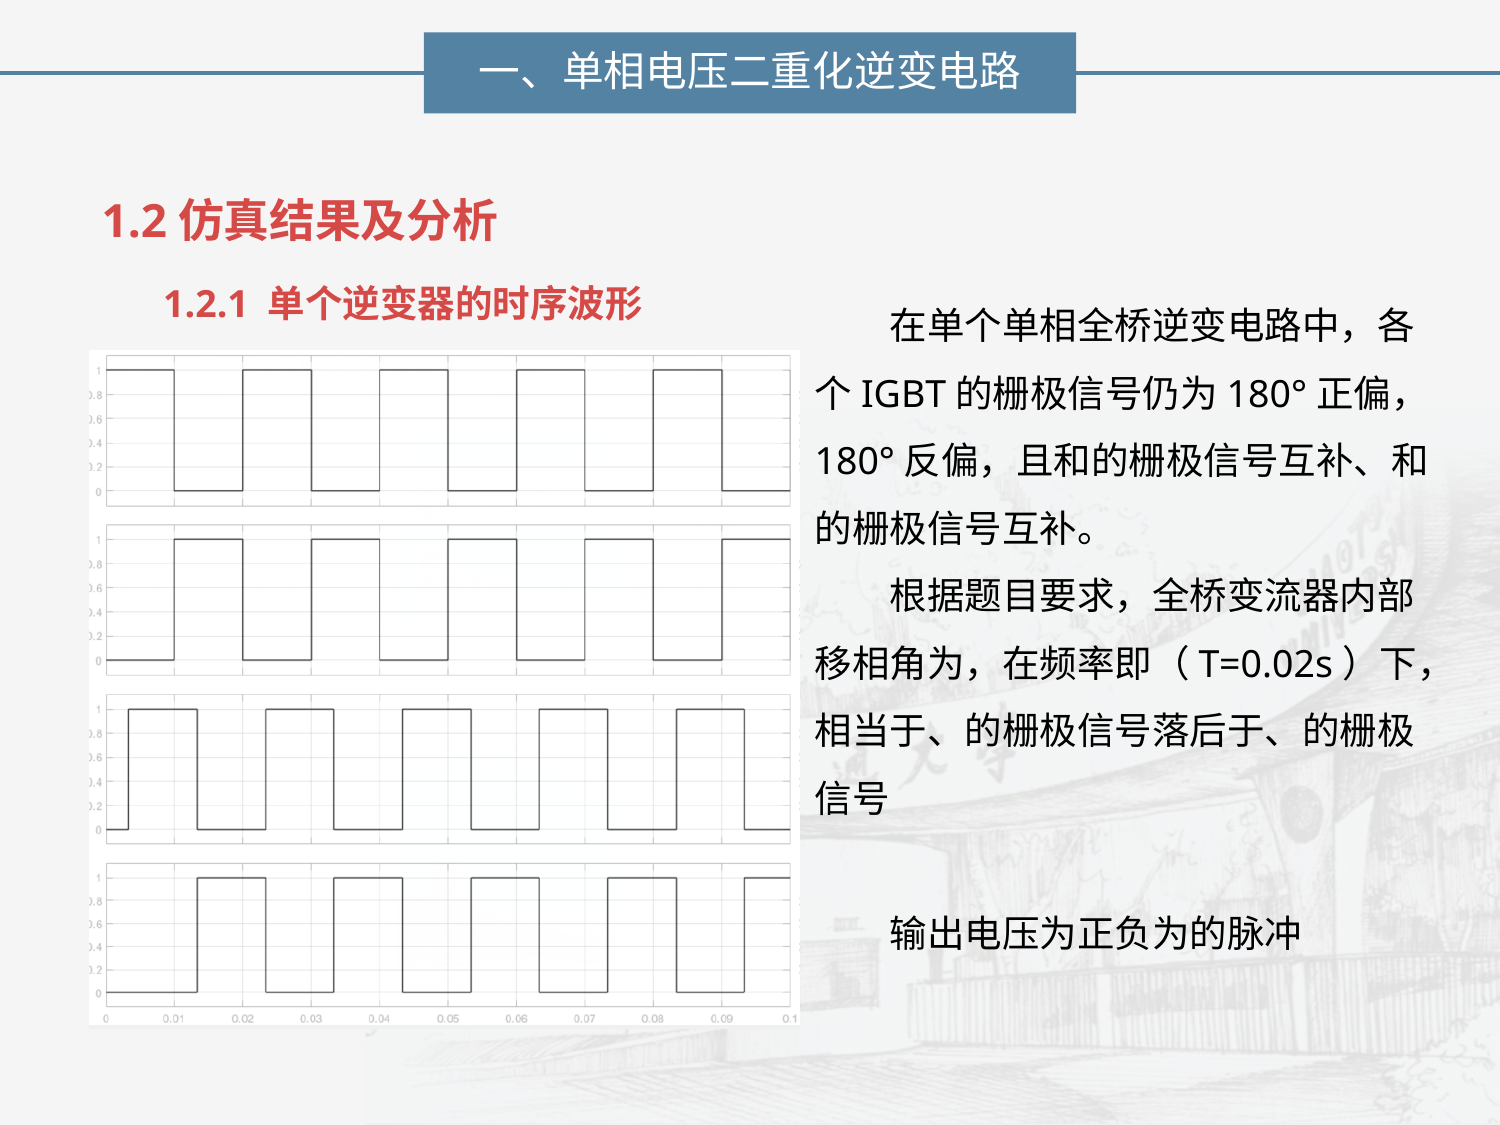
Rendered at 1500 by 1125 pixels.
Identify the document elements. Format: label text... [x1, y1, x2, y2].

text_box 1.2仿真结果及分析 [86, 184, 514, 254]
text_box 1.2.1 单个逆变器的时序波形 [148, 272, 658, 332]
text_box 一、单相电压二重化逆变电路 [423, 32, 1077, 114]
picture [89, 350, 800, 1029]
